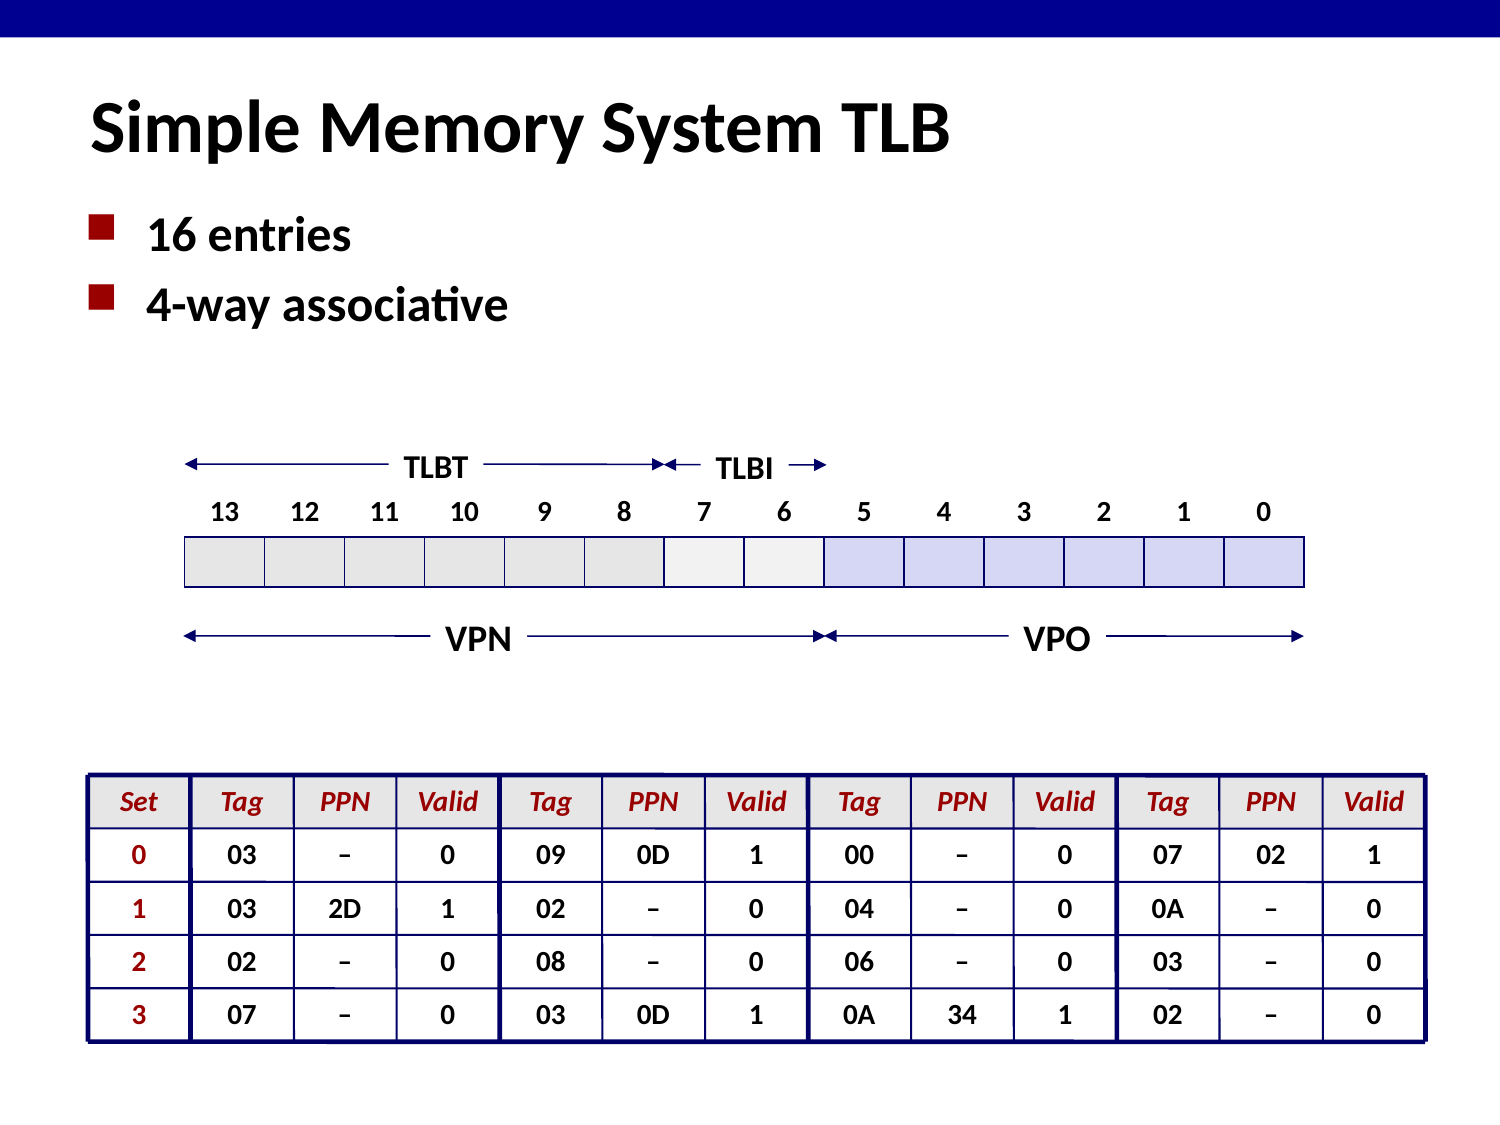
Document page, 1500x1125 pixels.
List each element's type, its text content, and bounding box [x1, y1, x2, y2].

text_box 1 [397, 882, 499, 934]
text_box 3 [984, 487, 1063, 538]
text_box Tag [809, 776, 910, 828]
text_box 06 [809, 936, 911, 988]
text_box – [911, 829, 1013, 881]
text_box 2D [294, 882, 396, 934]
text_box 2 [88, 935, 190, 988]
text_box 1 [705, 829, 808, 881]
text_box 1 [1143, 487, 1223, 538]
text_box 02 [500, 882, 602, 934]
text_box Valid [1014, 776, 1116, 828]
text_box Tag [500, 776, 602, 828]
text_box 00 [809, 829, 911, 881]
text_box PPN [294, 776, 396, 828]
text_box [344, 538, 424, 588]
text_box 07 [191, 989, 293, 1041]
text_box – [294, 935, 396, 988]
text_box 1 [1014, 989, 1116, 1041]
text_box [1223, 538, 1304, 588]
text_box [184, 443, 665, 495]
text_box 0A [809, 989, 911, 1041]
text_box 4 [904, 487, 984, 538]
text_box 7 [664, 502, 744, 538]
text_box 0 [706, 882, 808, 935]
text_box 0 [706, 935, 808, 988]
text_box [824, 538, 904, 588]
text_box 03 [1117, 936, 1219, 988]
text_box 1 [88, 882, 190, 934]
text_box – [1220, 989, 1322, 1041]
text_box [1063, 538, 1143, 588]
text_box [904, 538, 984, 588]
text_box PPN [1220, 776, 1322, 828]
text_box 02 [1117, 989, 1219, 1041]
text_box 02 [1220, 829, 1322, 881]
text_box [828, 611, 1305, 667]
list 16 entries 4-way associative [74, 193, 1438, 1051]
text_box PPN [911, 776, 1013, 828]
text_box [264, 538, 344, 588]
text_box [424, 538, 504, 588]
text_box Valid [397, 776, 499, 828]
text_box [584, 538, 664, 588]
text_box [182, 611, 826, 668]
text_box [664, 538, 744, 588]
text_box 9 [504, 504, 584, 538]
text_box PPN [603, 776, 704, 828]
text_box 09 [500, 829, 602, 881]
text_box [984, 538, 1063, 588]
text_box 0 [1323, 882, 1425, 935]
text_box – [603, 882, 705, 934]
text_box 0D [603, 989, 705, 1041]
text_box 03 [191, 829, 293, 881]
text_box [744, 538, 824, 588]
text_box Tag [1117, 776, 1219, 828]
text_box 1 [1323, 829, 1425, 881]
text_box 1 [706, 989, 808, 1041]
text_box 0 [1323, 989, 1425, 1041]
text_box 13 [184, 503, 264, 538]
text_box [665, 444, 827, 495]
text_box 11 [344, 504, 424, 538]
text_box 0 [397, 989, 499, 1041]
text_box 0D [603, 829, 705, 881]
text_box 0 [88, 829, 190, 881]
text_box 03 [191, 882, 293, 934]
text_box 02 [191, 935, 293, 988]
text_box – [1220, 882, 1322, 935]
text_box – [1220, 936, 1322, 988]
text_box – [294, 989, 396, 1041]
text_box 0 [1323, 936, 1425, 988]
text_box Valid [705, 776, 808, 828]
text_box 0 [1014, 936, 1116, 988]
title Simple Memory System TLB [74, 74, 1174, 170]
text_box Valid [1323, 776, 1425, 828]
text_box 8 [584, 503, 664, 538]
text_box [1143, 538, 1223, 588]
text_box Set [88, 775, 190, 828]
text_box 10 [424, 504, 504, 538]
text_box 0 [1014, 829, 1116, 881]
text_box 6 [744, 502, 824, 538]
text_box 5 [824, 487, 904, 538]
text_box 0A [1117, 882, 1219, 935]
text_box 12 [264, 504, 344, 538]
text_box 03 [500, 989, 602, 1041]
text_box 07 [1117, 829, 1219, 881]
text_box 0 [397, 829, 499, 881]
text_box 04 [809, 882, 911, 935]
text_box 34 [912, 989, 1013, 1041]
text_box [184, 538, 264, 588]
text_box – [294, 829, 396, 881]
text_box – [603, 935, 705, 988]
text_box – [912, 882, 1013, 935]
text_box Tag [191, 774, 293, 828]
text_box 0 [397, 935, 499, 988]
text_box 2 [1063, 487, 1143, 538]
text_box 3 [88, 989, 190, 1041]
text_box [504, 538, 584, 588]
text_box 0 [1223, 487, 1304, 538]
text_box – [912, 936, 1013, 988]
text_box 0 [1014, 882, 1116, 935]
text_box 08 [500, 935, 602, 988]
